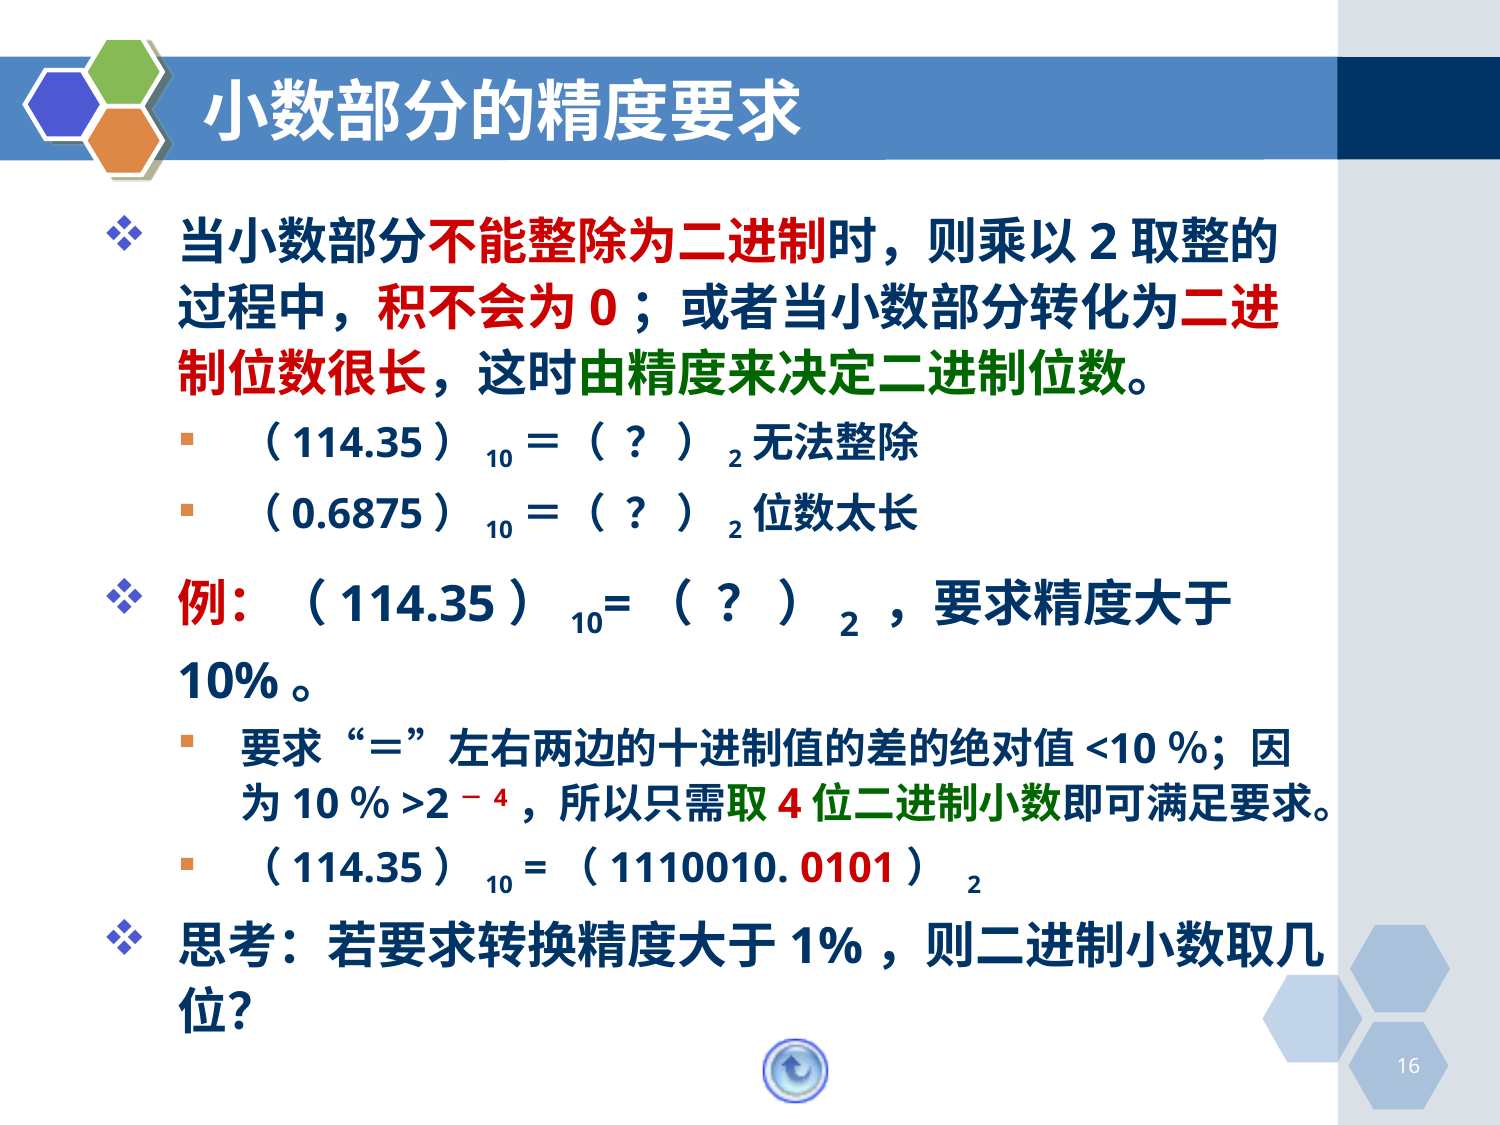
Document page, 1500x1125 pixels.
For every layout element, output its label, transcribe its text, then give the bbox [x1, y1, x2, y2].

picture [761, 1036, 831, 1107]
slide_number 16 [1360, 1044, 1436, 1083]
list 当小数部分不能整除为二进制时，则乘以2取整的过程中，积不会为0；或者当小数部分转化为二进制位数很长，这时由精度来决定二进制位数。 （114.35）10＝（ ？ ）2无法整除 （0.6875）10＝（ ？ ）2位数太长 例：（114.35）10=（ ？ ）2 ，要求精度大于10%。 要求“＝”左右两边的十进制值的差的绝对值<10％；因为10％>2－4，所以只需取4位二进制小数即可满足要求。 （114.35）10 =（1110010. 0101） 2 思考：若要求转换精度大于1%，则二进制小数取几位？ [87, 196, 1341, 1024]
title 小数部分的精度要求 [187, 62, 1288, 155]
